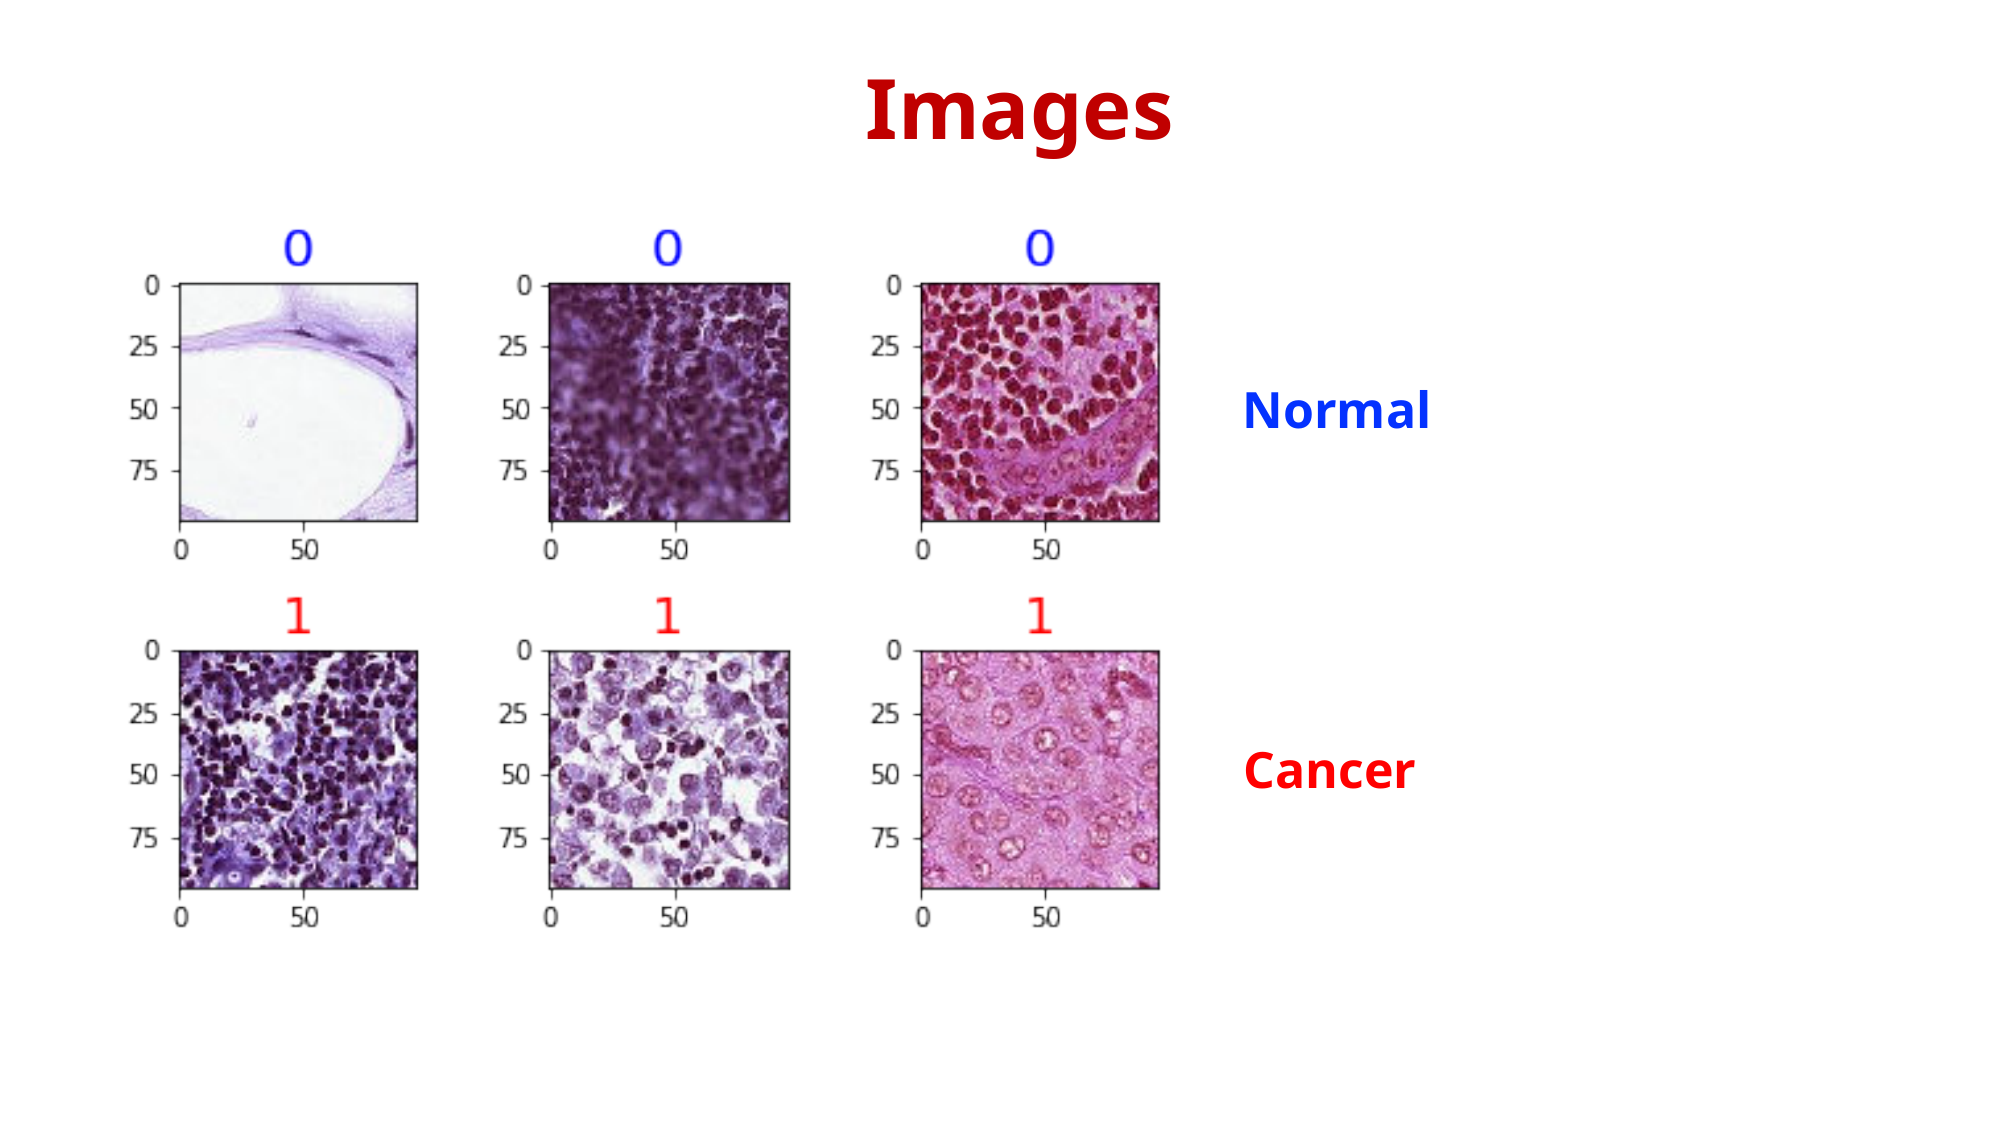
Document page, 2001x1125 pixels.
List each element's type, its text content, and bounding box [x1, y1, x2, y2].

picture [108, 209, 1177, 952]
text_box Normal [1227, 370, 1460, 446]
text_box Cancer [1229, 731, 1445, 806]
text_box Images [851, 48, 1211, 164]
